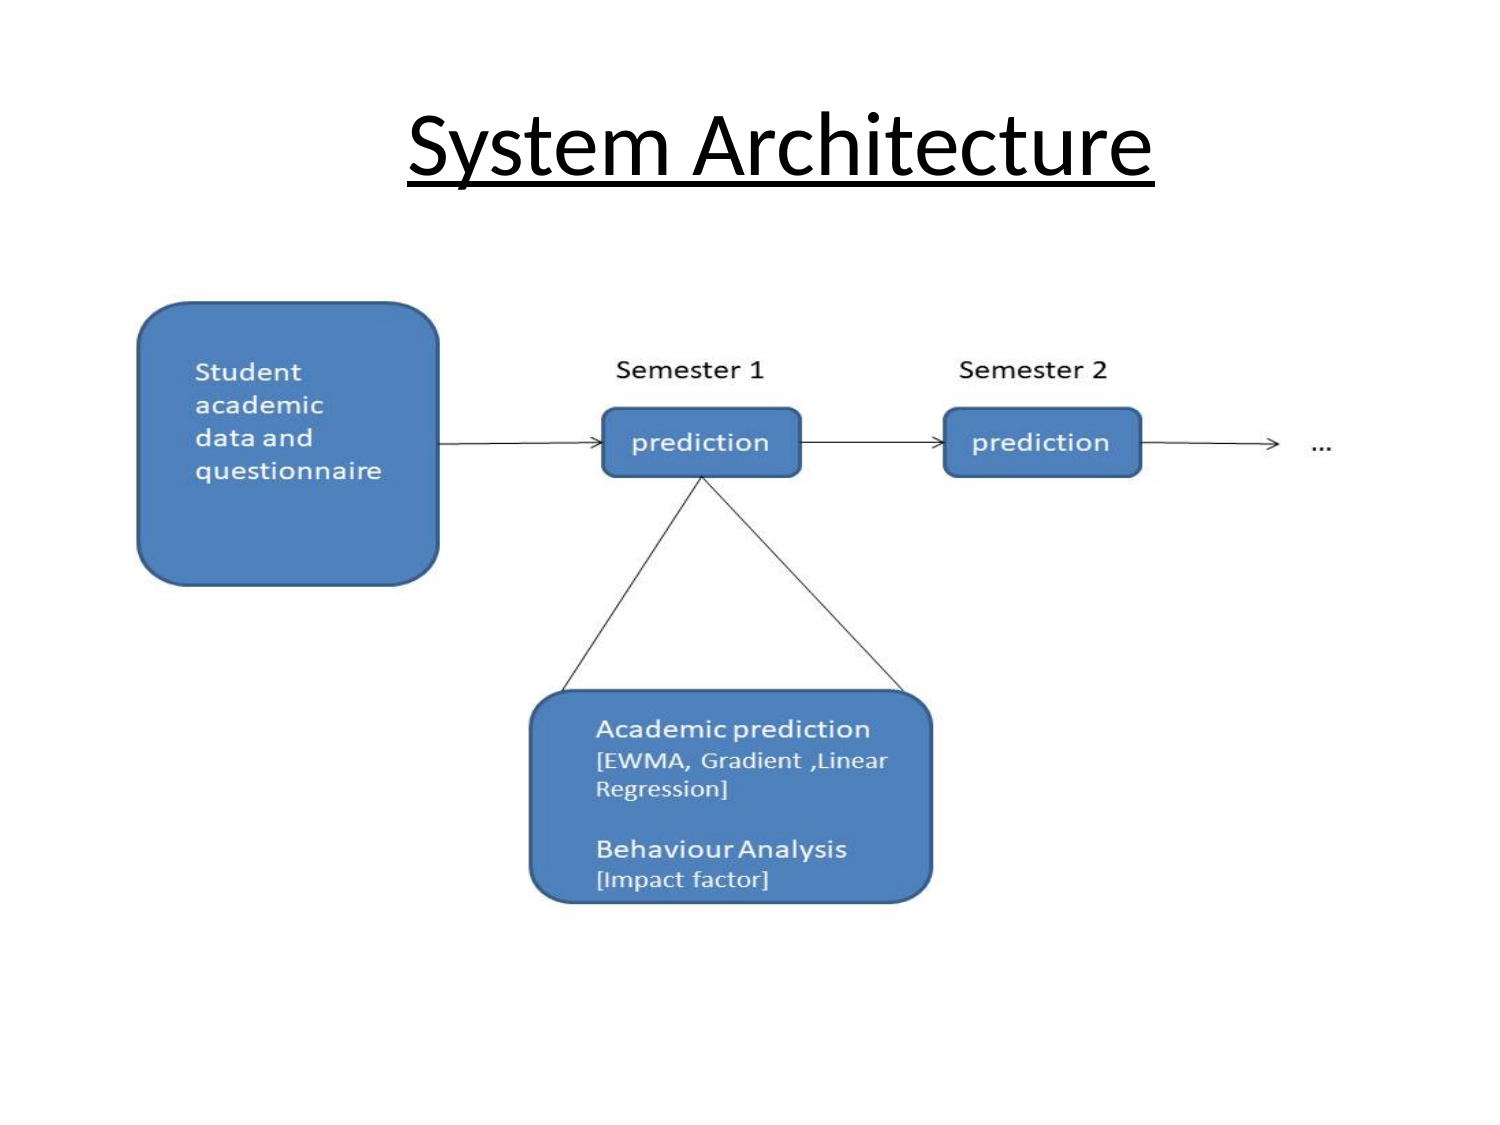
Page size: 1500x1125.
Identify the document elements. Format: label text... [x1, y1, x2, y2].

picture [111, 231, 1424, 1047]
title System Architecture [75, 45, 1425, 233]
